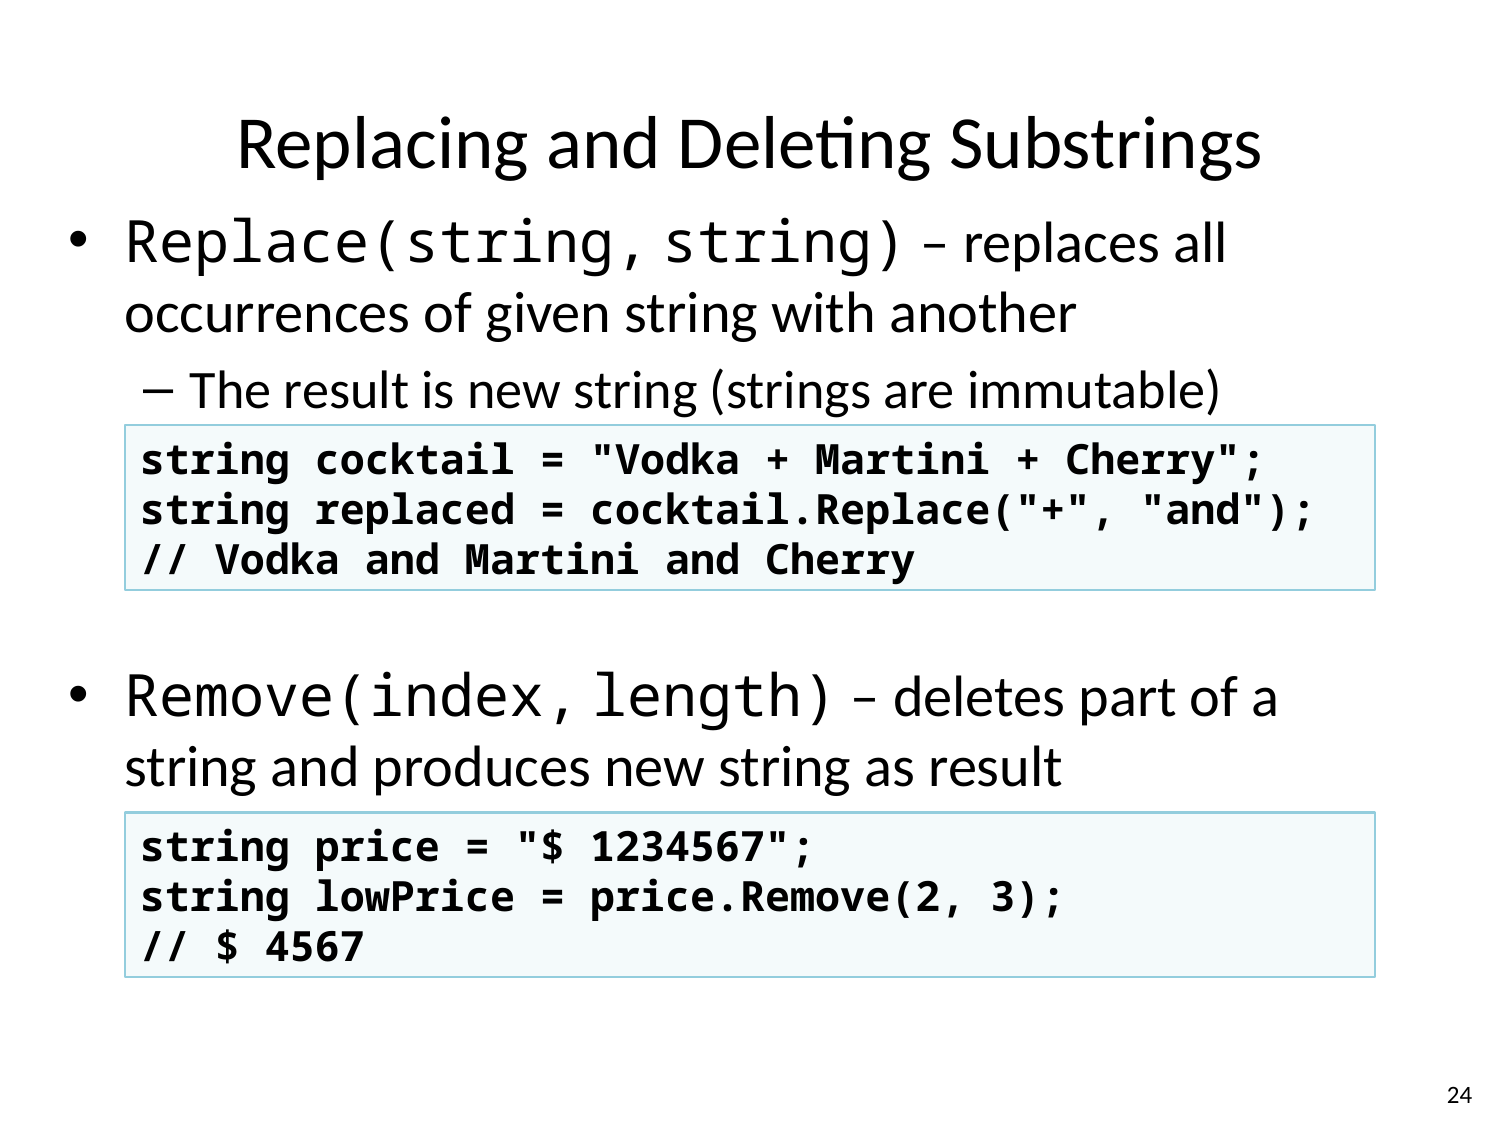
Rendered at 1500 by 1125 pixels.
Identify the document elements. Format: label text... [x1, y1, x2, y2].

title Replacing and Deleting Substrings [75, 45, 1425, 233]
text_box string price = "$ 1234567"; string lowPrice = price.Remove(2, 3); // $ 4567 [125, 812, 1375, 978]
text_box string cocktail = "Vodka + Martini + Cherry"; string replaced = cocktail.Replace("+", "and"); // Vodka and Martini and Cherry [125, 425, 1375, 590]
slide_number 24 [1412, 1074, 1488, 1113]
list Replace(string, string) – replaces all occurrences of given string with another The result is new string (strings are immutable) Remove(index, length) – deletes part of a string and produces new string as result [53, 196, 1404, 939]
